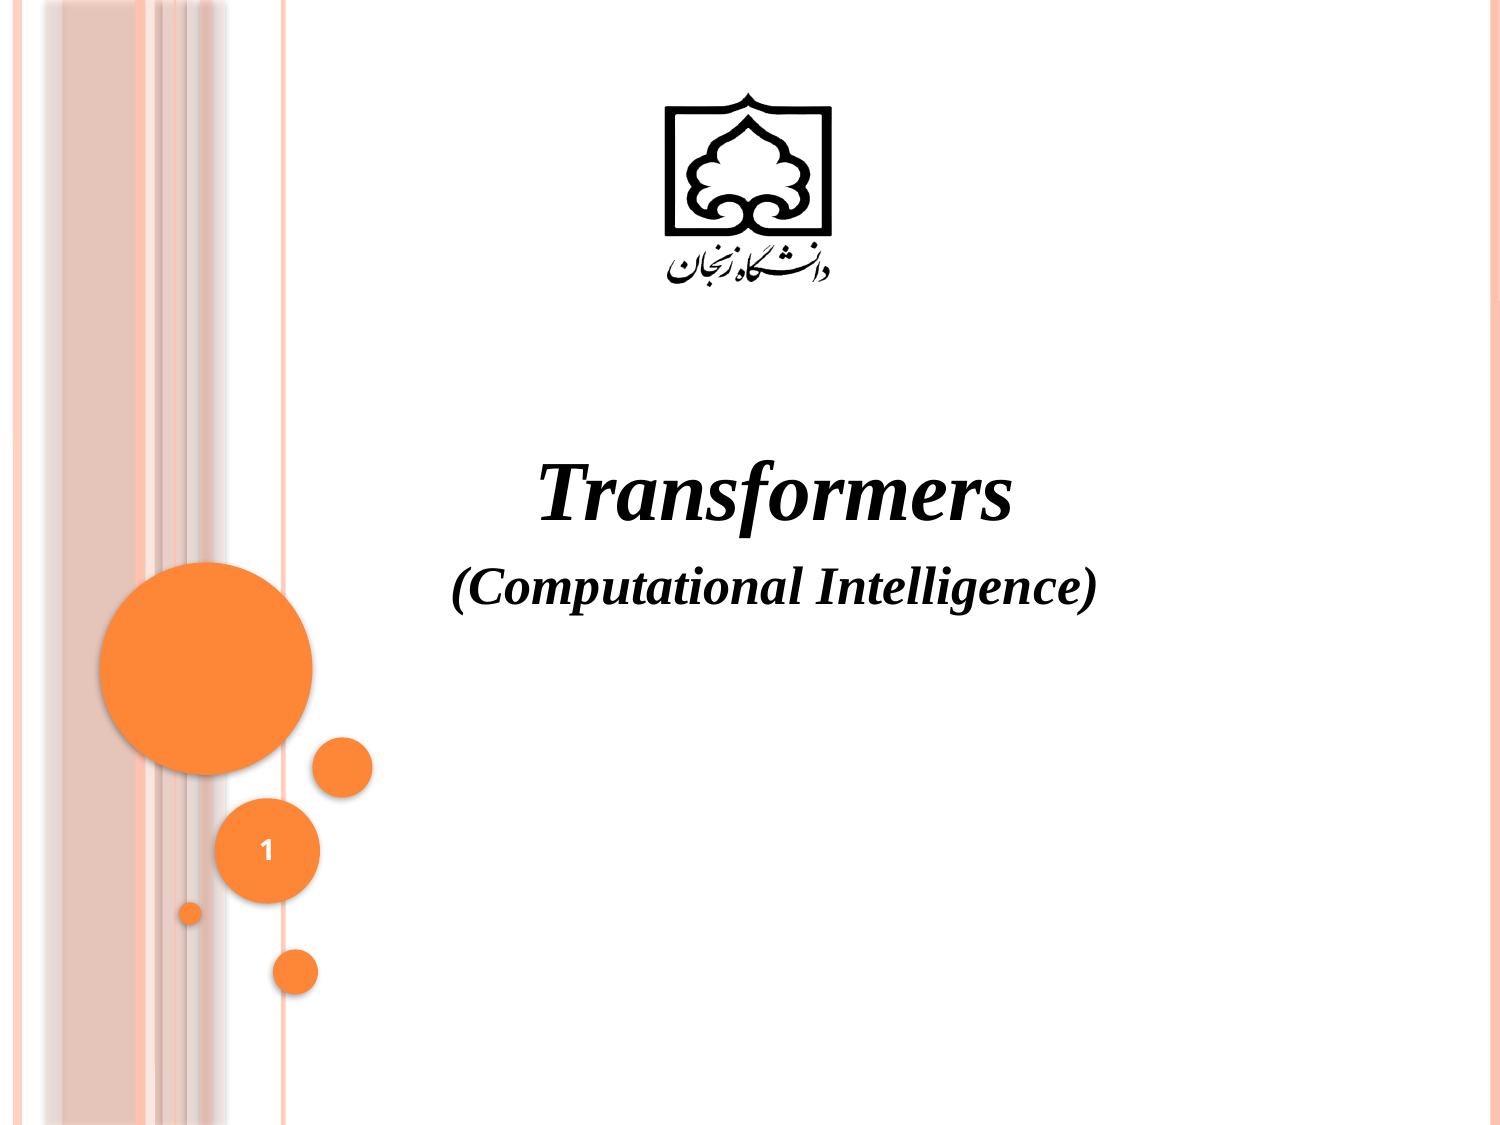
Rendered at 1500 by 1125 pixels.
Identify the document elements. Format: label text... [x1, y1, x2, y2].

title [112, 87, 1388, 400]
slide_number 1 [217, 808, 318, 894]
subtitle Transformers (Computational Intelligence) [125, 312, 1425, 1075]
picture [636, 86, 859, 295]
